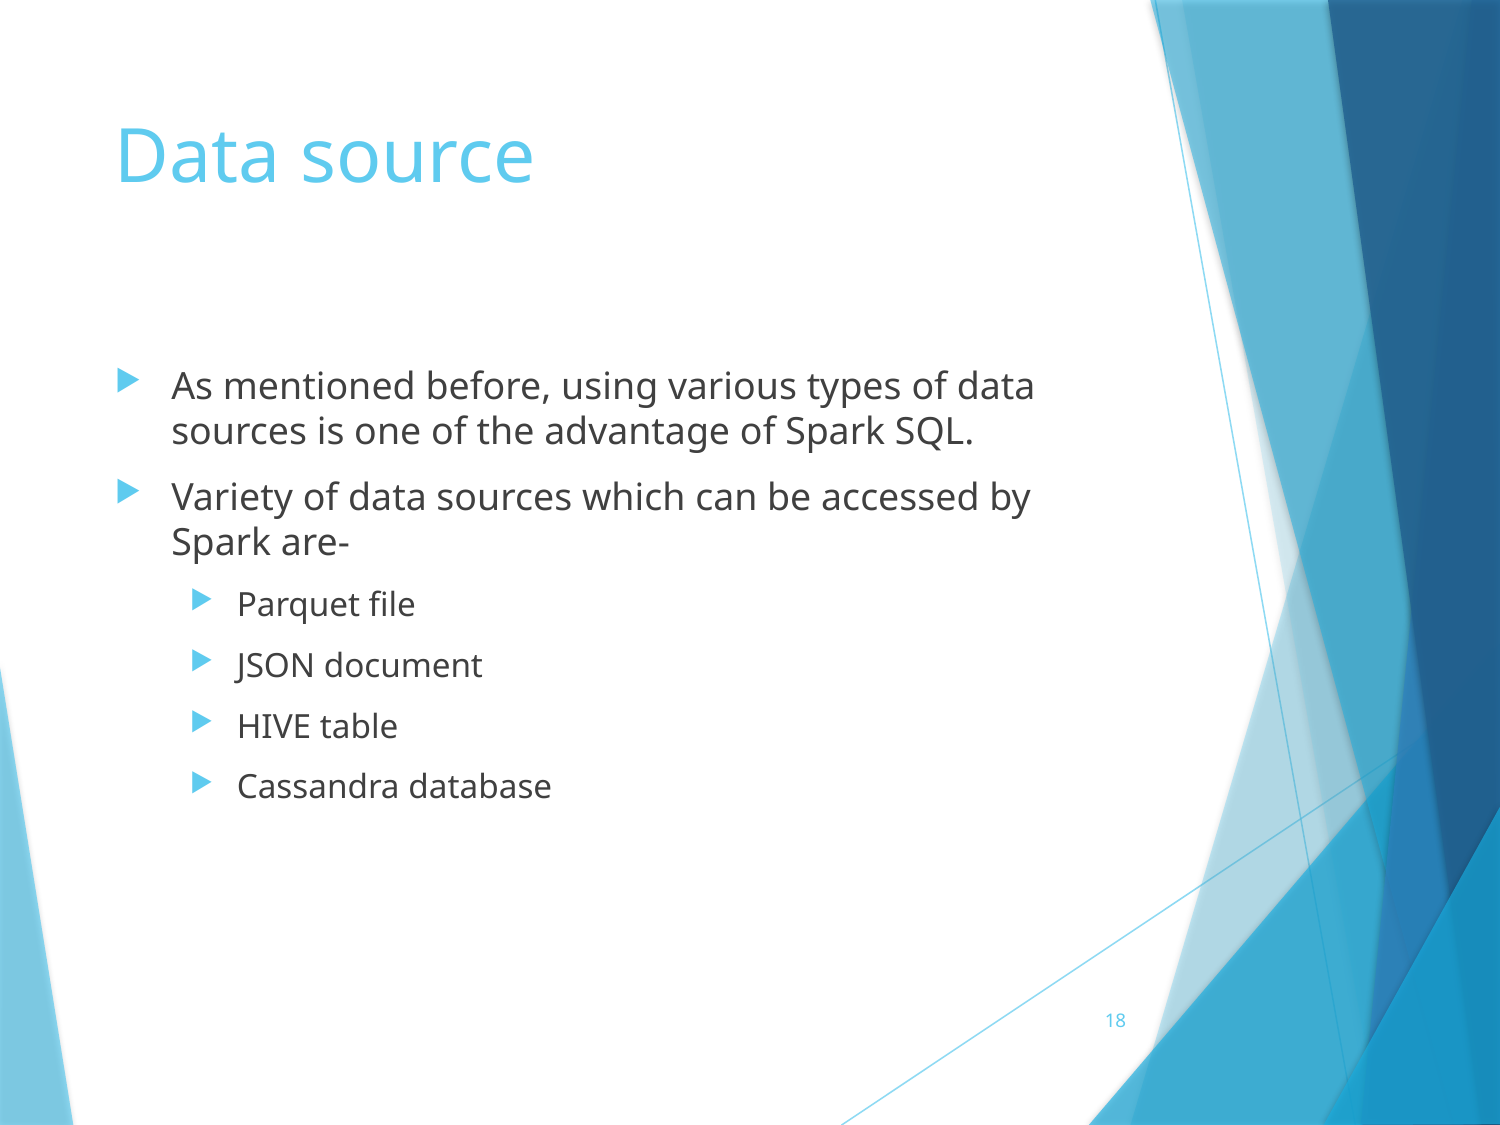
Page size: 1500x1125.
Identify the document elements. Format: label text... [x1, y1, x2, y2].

slide_number 18 [1057, 991, 1142, 1051]
title Data source [99, 99, 1142, 317]
list As mentioned before, using various types of data sources is one of the advantage of Spark SQL. Variety of data sources which can be accessed by Spark are- Parquet file JSON document HIVE table Cassandra database [99, 354, 1142, 992]
